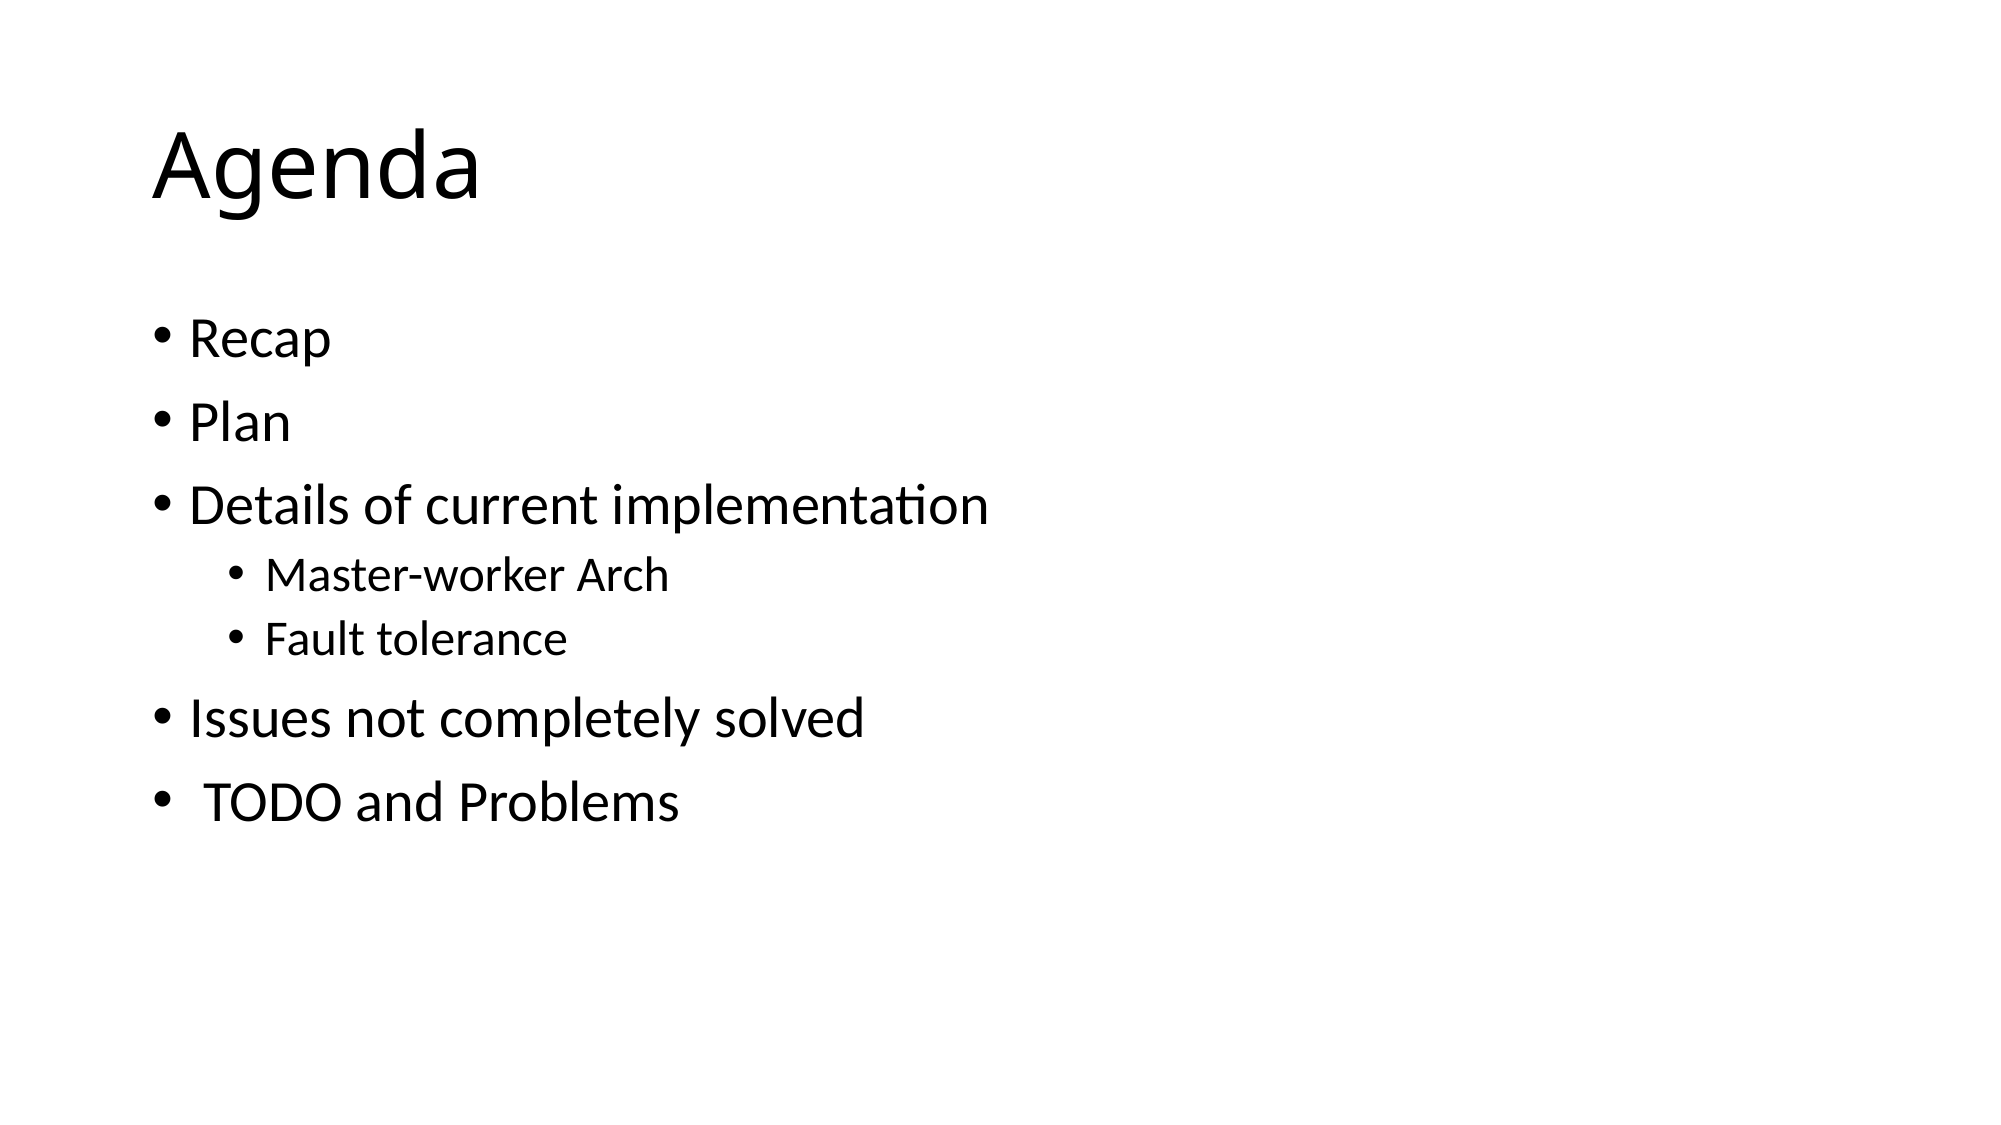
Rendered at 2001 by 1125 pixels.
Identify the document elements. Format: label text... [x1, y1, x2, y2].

list Recap Plan Details of current implementation Master-worker Arch Fault tolerance Issues not completely solved TODO and Problems [137, 299, 1863, 1014]
title Agenda [137, 59, 1863, 278]
